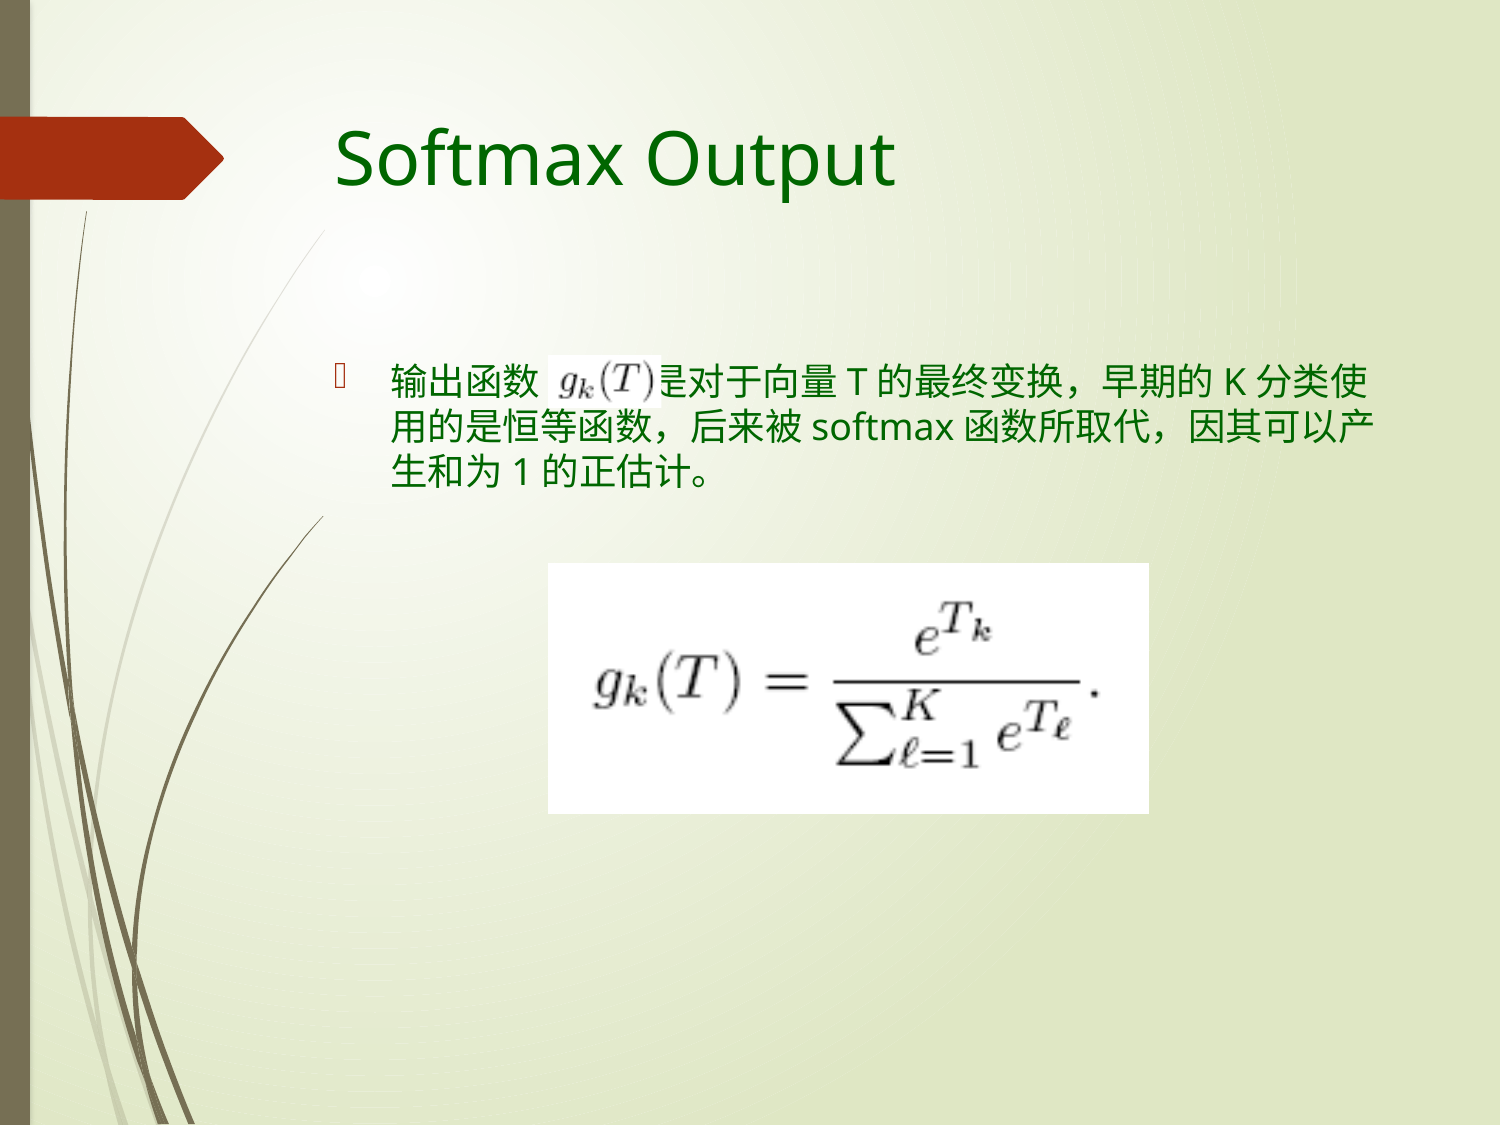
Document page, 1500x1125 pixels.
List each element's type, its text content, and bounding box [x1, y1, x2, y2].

title Softmax Output [319, 102, 1400, 313]
picture [547, 563, 1149, 815]
list 输出函数 是对于向量T的最终变换，早期的K分类使用的是恒等函数，后来被softmax函数所取代，因其可以产生和为1的正估计。 [318, 350, 1400, 970]
picture [547, 355, 662, 408]
